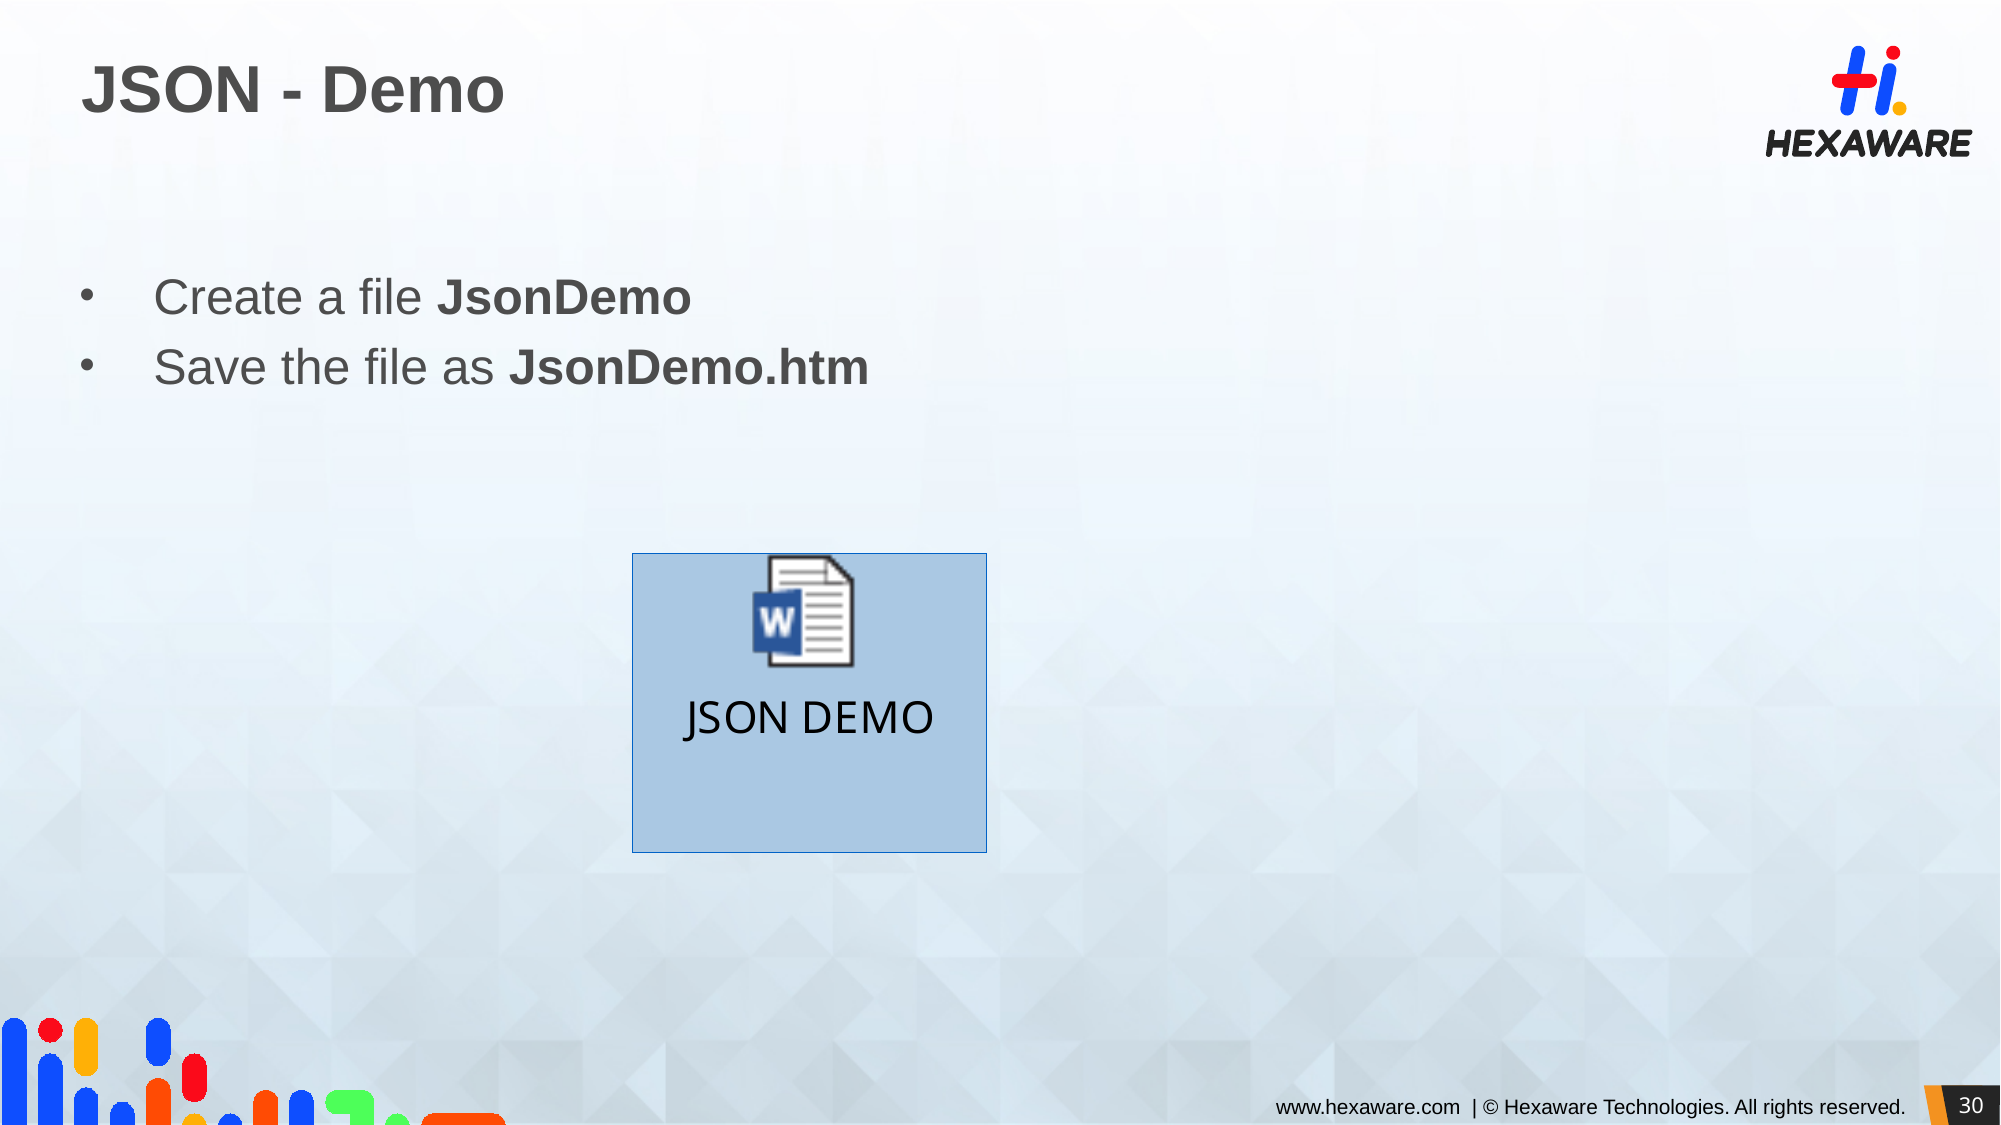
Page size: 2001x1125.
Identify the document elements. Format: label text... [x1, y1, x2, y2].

list Create a file JsonDemo Save the file as JsonDemo.htm [67, 258, 1933, 1062]
picture [0, 0, 2001, 1125]
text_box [632, 553, 988, 853]
title JSON - Demo [70, 35, 1521, 136]
